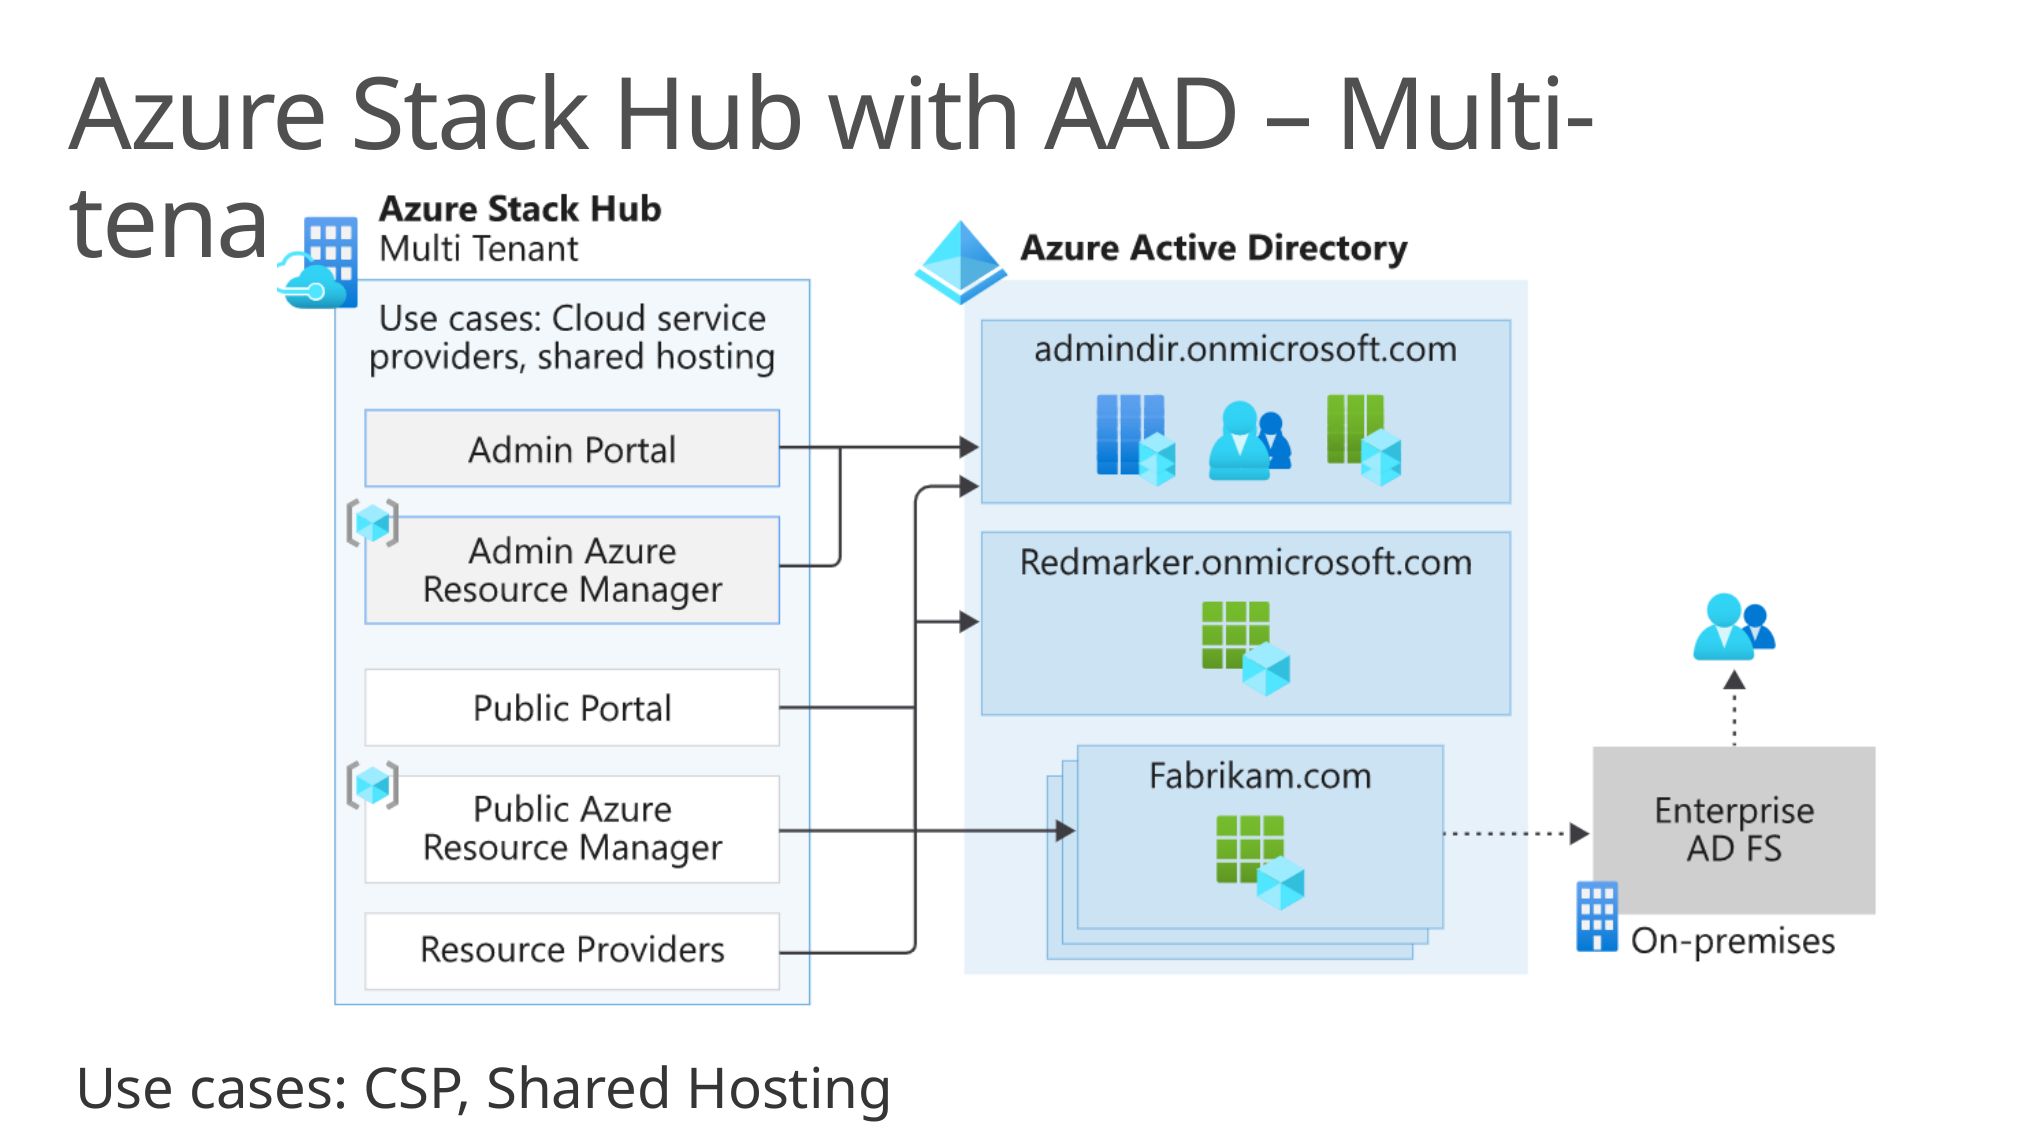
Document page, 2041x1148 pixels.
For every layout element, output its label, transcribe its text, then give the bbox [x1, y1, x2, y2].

title Azure Stack Hub with AAD – Multi-tenanted [45, 48, 1996, 199]
picture [276, 160, 1921, 1031]
text_box Use cases: CSP, Shared Hosting [45, 1036, 1020, 1145]
